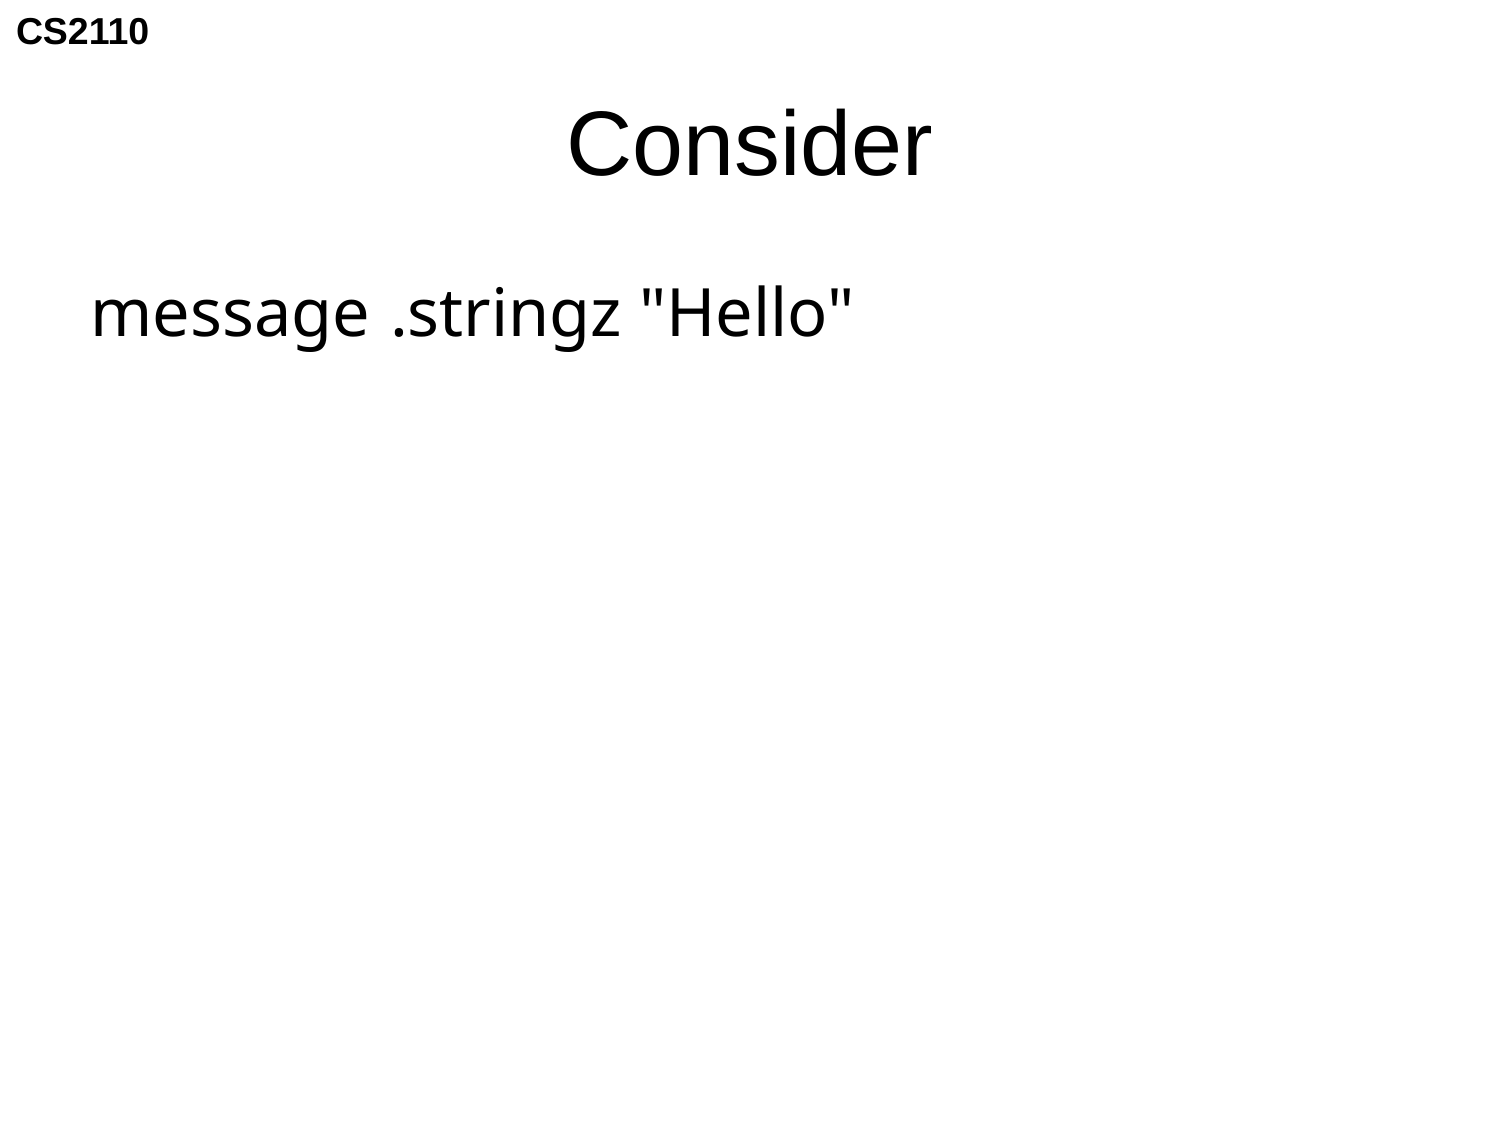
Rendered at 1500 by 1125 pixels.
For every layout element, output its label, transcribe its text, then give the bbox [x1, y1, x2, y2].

list message .stringz "Hello" [75, 262, 1425, 1100]
title Consider [75, 45, 1425, 233]
